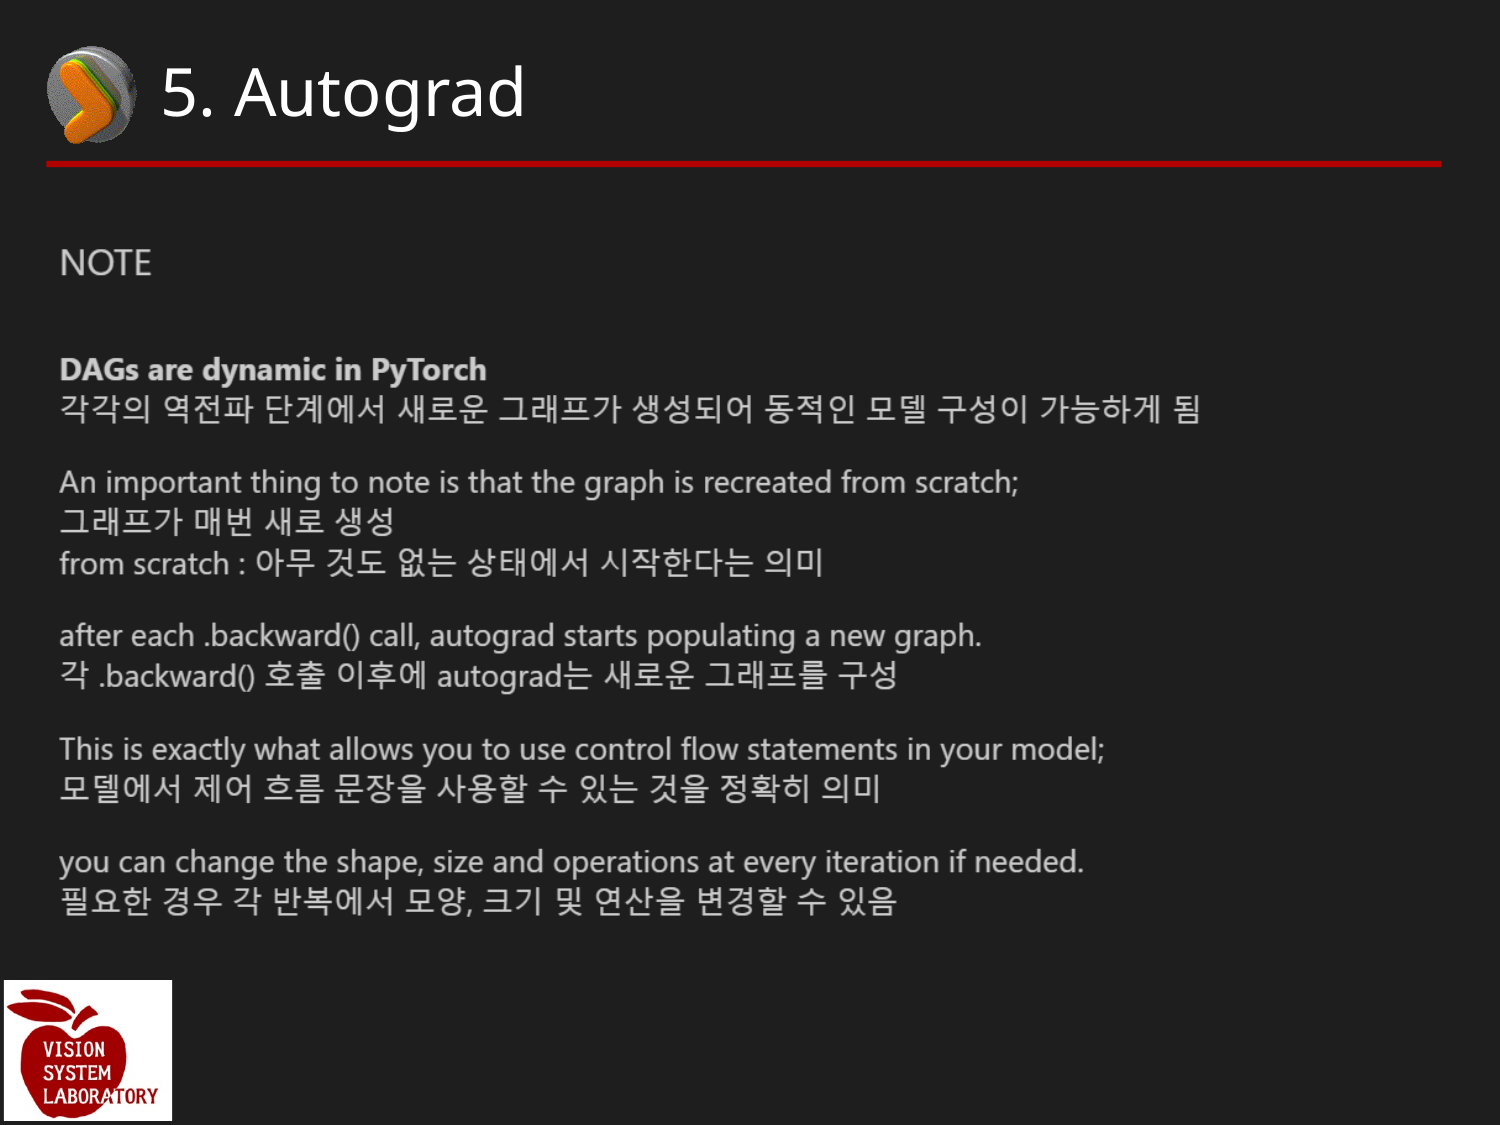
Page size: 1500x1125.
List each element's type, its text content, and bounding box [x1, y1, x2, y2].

title 5. Autograd [145, 42, 1424, 135]
picture [0, 216, 1500, 955]
picture [3, 980, 173, 1121]
picture [0, 10, 195, 188]
